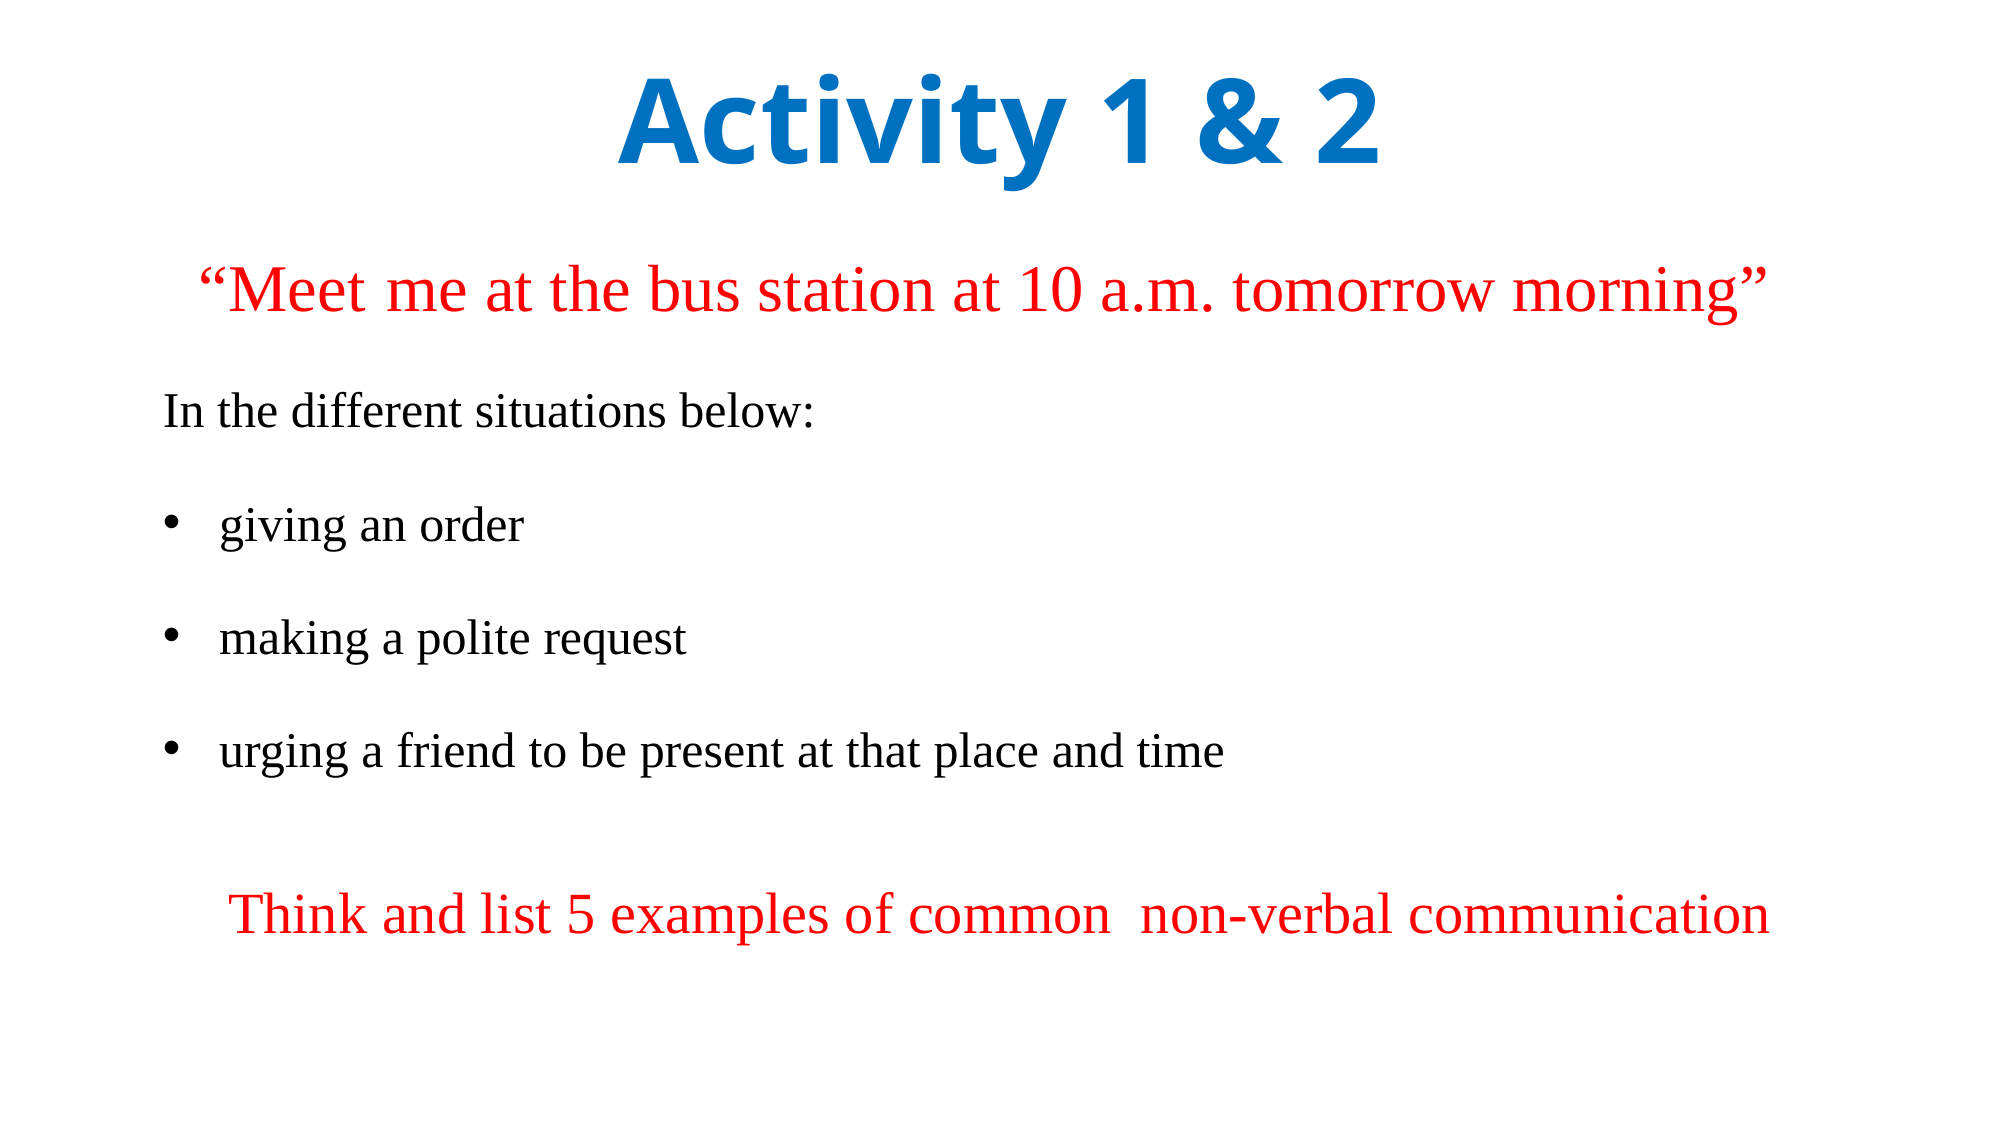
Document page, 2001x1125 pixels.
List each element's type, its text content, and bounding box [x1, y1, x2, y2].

text_box Activity 1 & 2 [59, 54, 1941, 198]
list “Meet me at the bus station at 10 a.m. tomorrow morning” In the different situations below: giving an order making a polite request urging a friend to be present at that place and time [137, 197, 1863, 816]
text_box Think and list 5 examples of common non-verbal communication [137, 867, 1863, 953]
